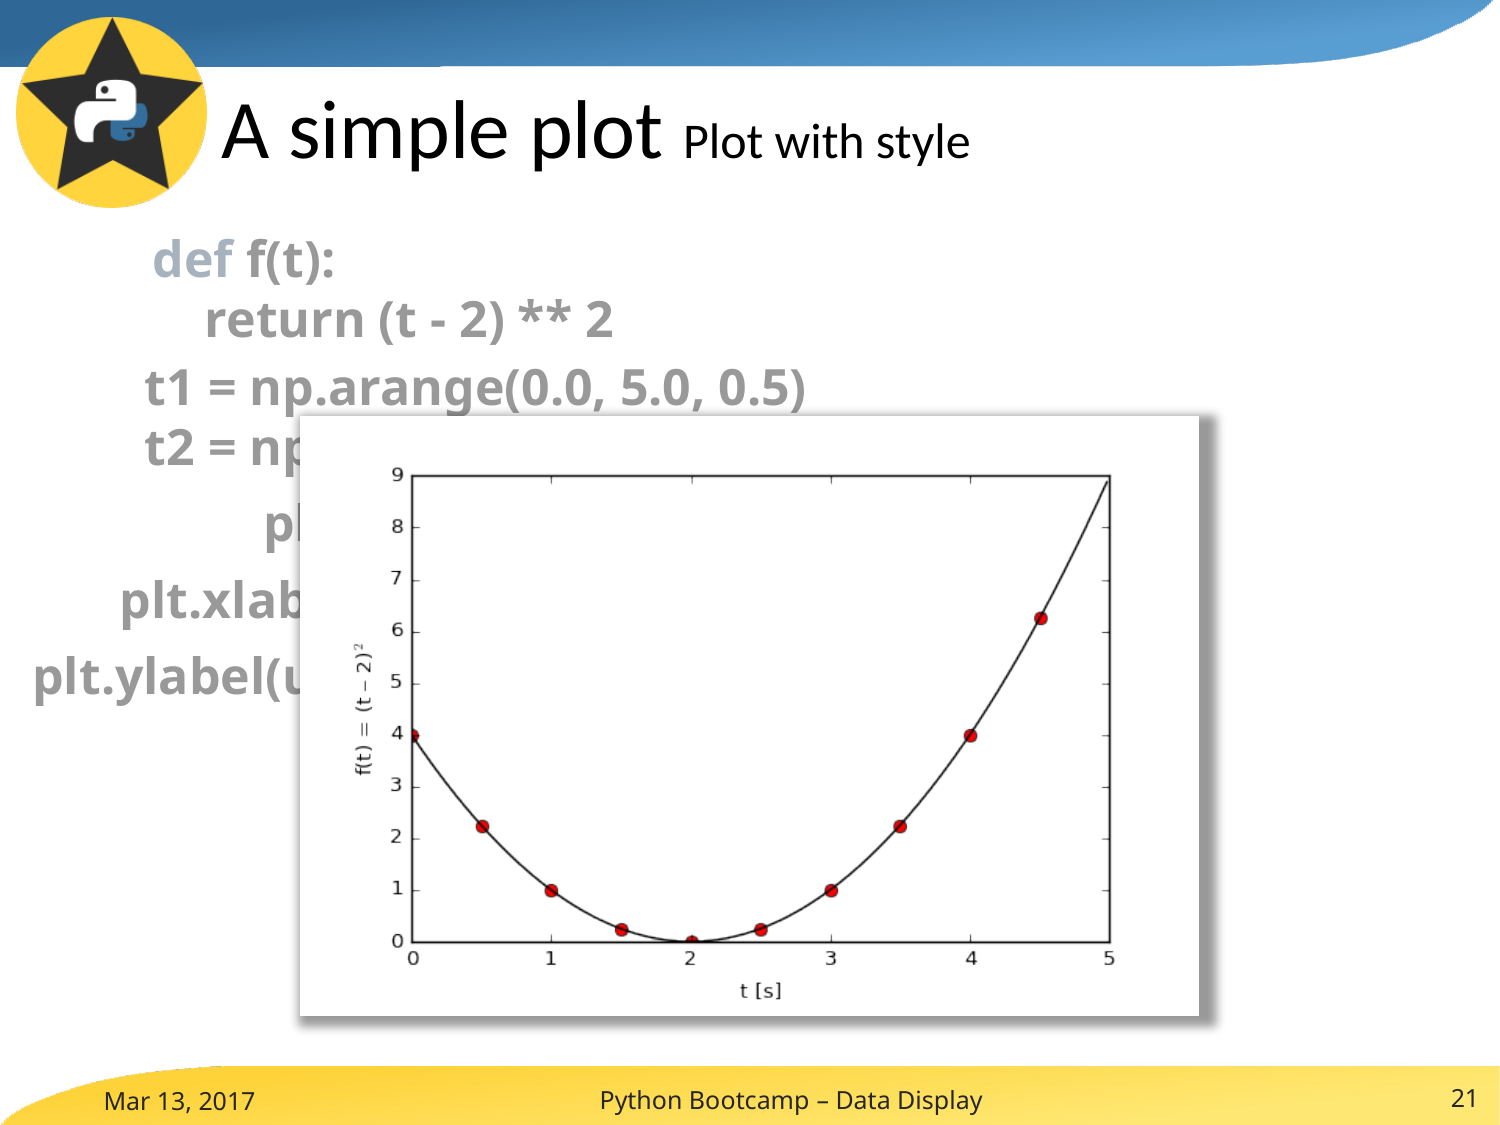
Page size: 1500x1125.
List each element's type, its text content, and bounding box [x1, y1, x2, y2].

text_box [0, 218, 1414, 715]
footer Python Bootcamp – Data Display [206, 1069, 1144, 1125]
picture [0, 0, 1500, 208]
title A simple plot Plot with style [206, 66, 1425, 185]
slide_number 21 [1144, 1069, 1495, 1125]
picture [299, 416, 1200, 1017]
picture [0, 1066, 1500, 1125]
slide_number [88, 1070, 206, 1125]
